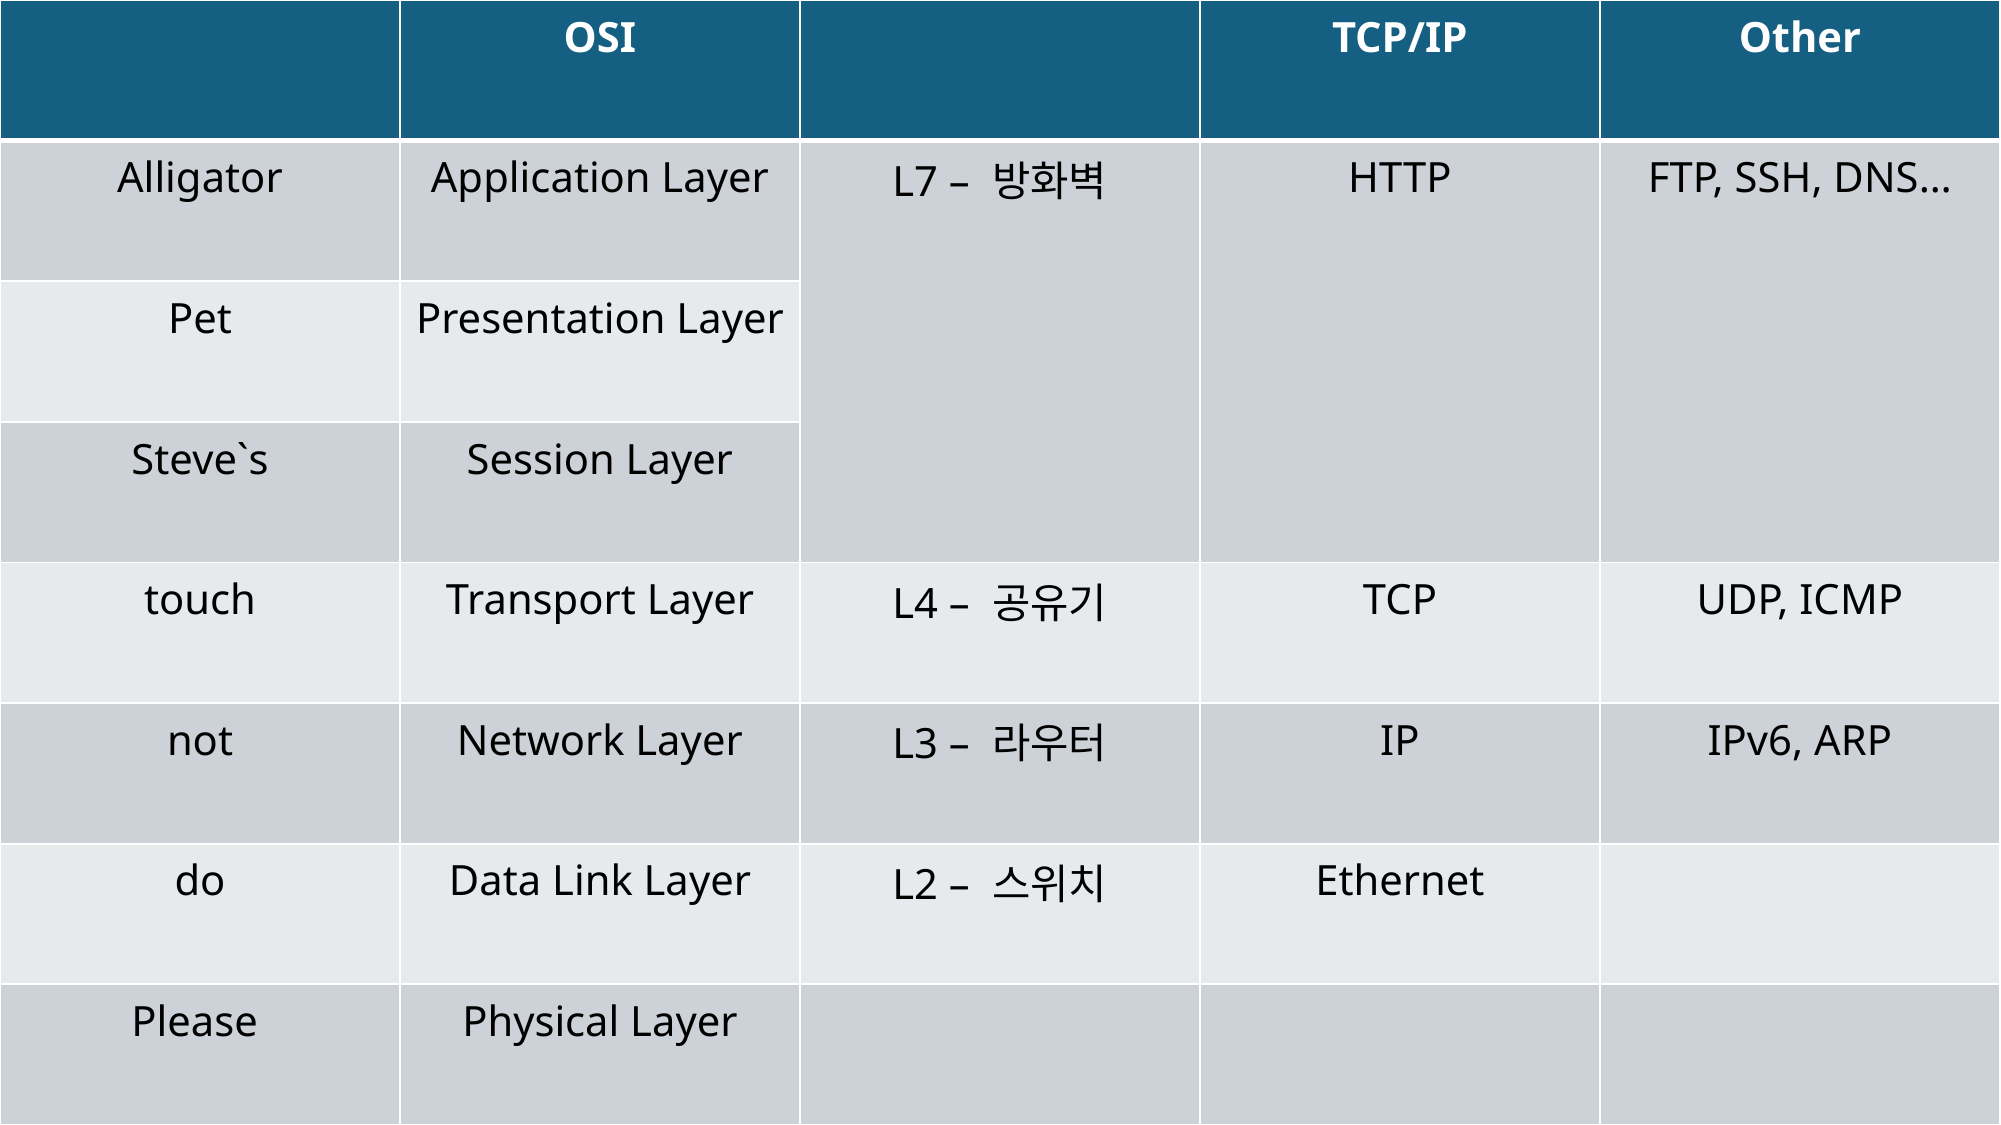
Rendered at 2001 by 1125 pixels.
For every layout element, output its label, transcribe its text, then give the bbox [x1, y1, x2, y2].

table_header [1, 1, 399, 138]
table_header OSI [401, 1, 799, 138]
table_header [801, 1, 1199, 138]
table_cell Session Layer [401, 423, 799, 562]
table_cell L2 – 스위치 [801, 845, 1199, 983]
table_cell L7 – 방화벽 [801, 143, 1199, 562]
table_cell L3 – 라우터 [801, 704, 1199, 843]
table_cell Network Layer [401, 704, 799, 843]
table_cell [1201, 985, 1599, 1124]
table_cell FTP, SSH, DNS… [1601, 143, 1999, 562]
table_cell UDP, ICMP [1601, 563, 1999, 702]
table_cell [1601, 985, 1999, 1124]
table_cell do [1, 845, 399, 983]
table_cell Ethernet [1201, 845, 1599, 983]
table_cell IP [1201, 704, 1599, 843]
table_cell not [1, 704, 399, 843]
table_cell touch [1, 563, 399, 702]
table_cell TCP [1201, 563, 1599, 702]
table_cell Steve`s [1, 423, 399, 562]
table_cell Data Link Layer [401, 845, 799, 983]
table_cell Application Layer [401, 143, 799, 280]
table_cell L4 – 공유기 [801, 563, 1199, 702]
table_cell Transport Layer [401, 563, 799, 702]
table_cell Please [1, 985, 399, 1124]
table_cell Physical Layer [401, 985, 799, 1124]
table_cell Pet [1, 282, 399, 421]
table_cell Alligator [1, 143, 399, 280]
table_cell HTTP [1201, 143, 1599, 562]
table_header Other [1601, 1, 1999, 138]
table_cell [1601, 845, 1999, 983]
table_header TCP/IP [1201, 1, 1599, 138]
table_cell [801, 985, 1199, 1124]
table_cell IPv6, ARP [1601, 704, 1999, 843]
table_cell Presentation Layer [401, 282, 799, 421]
